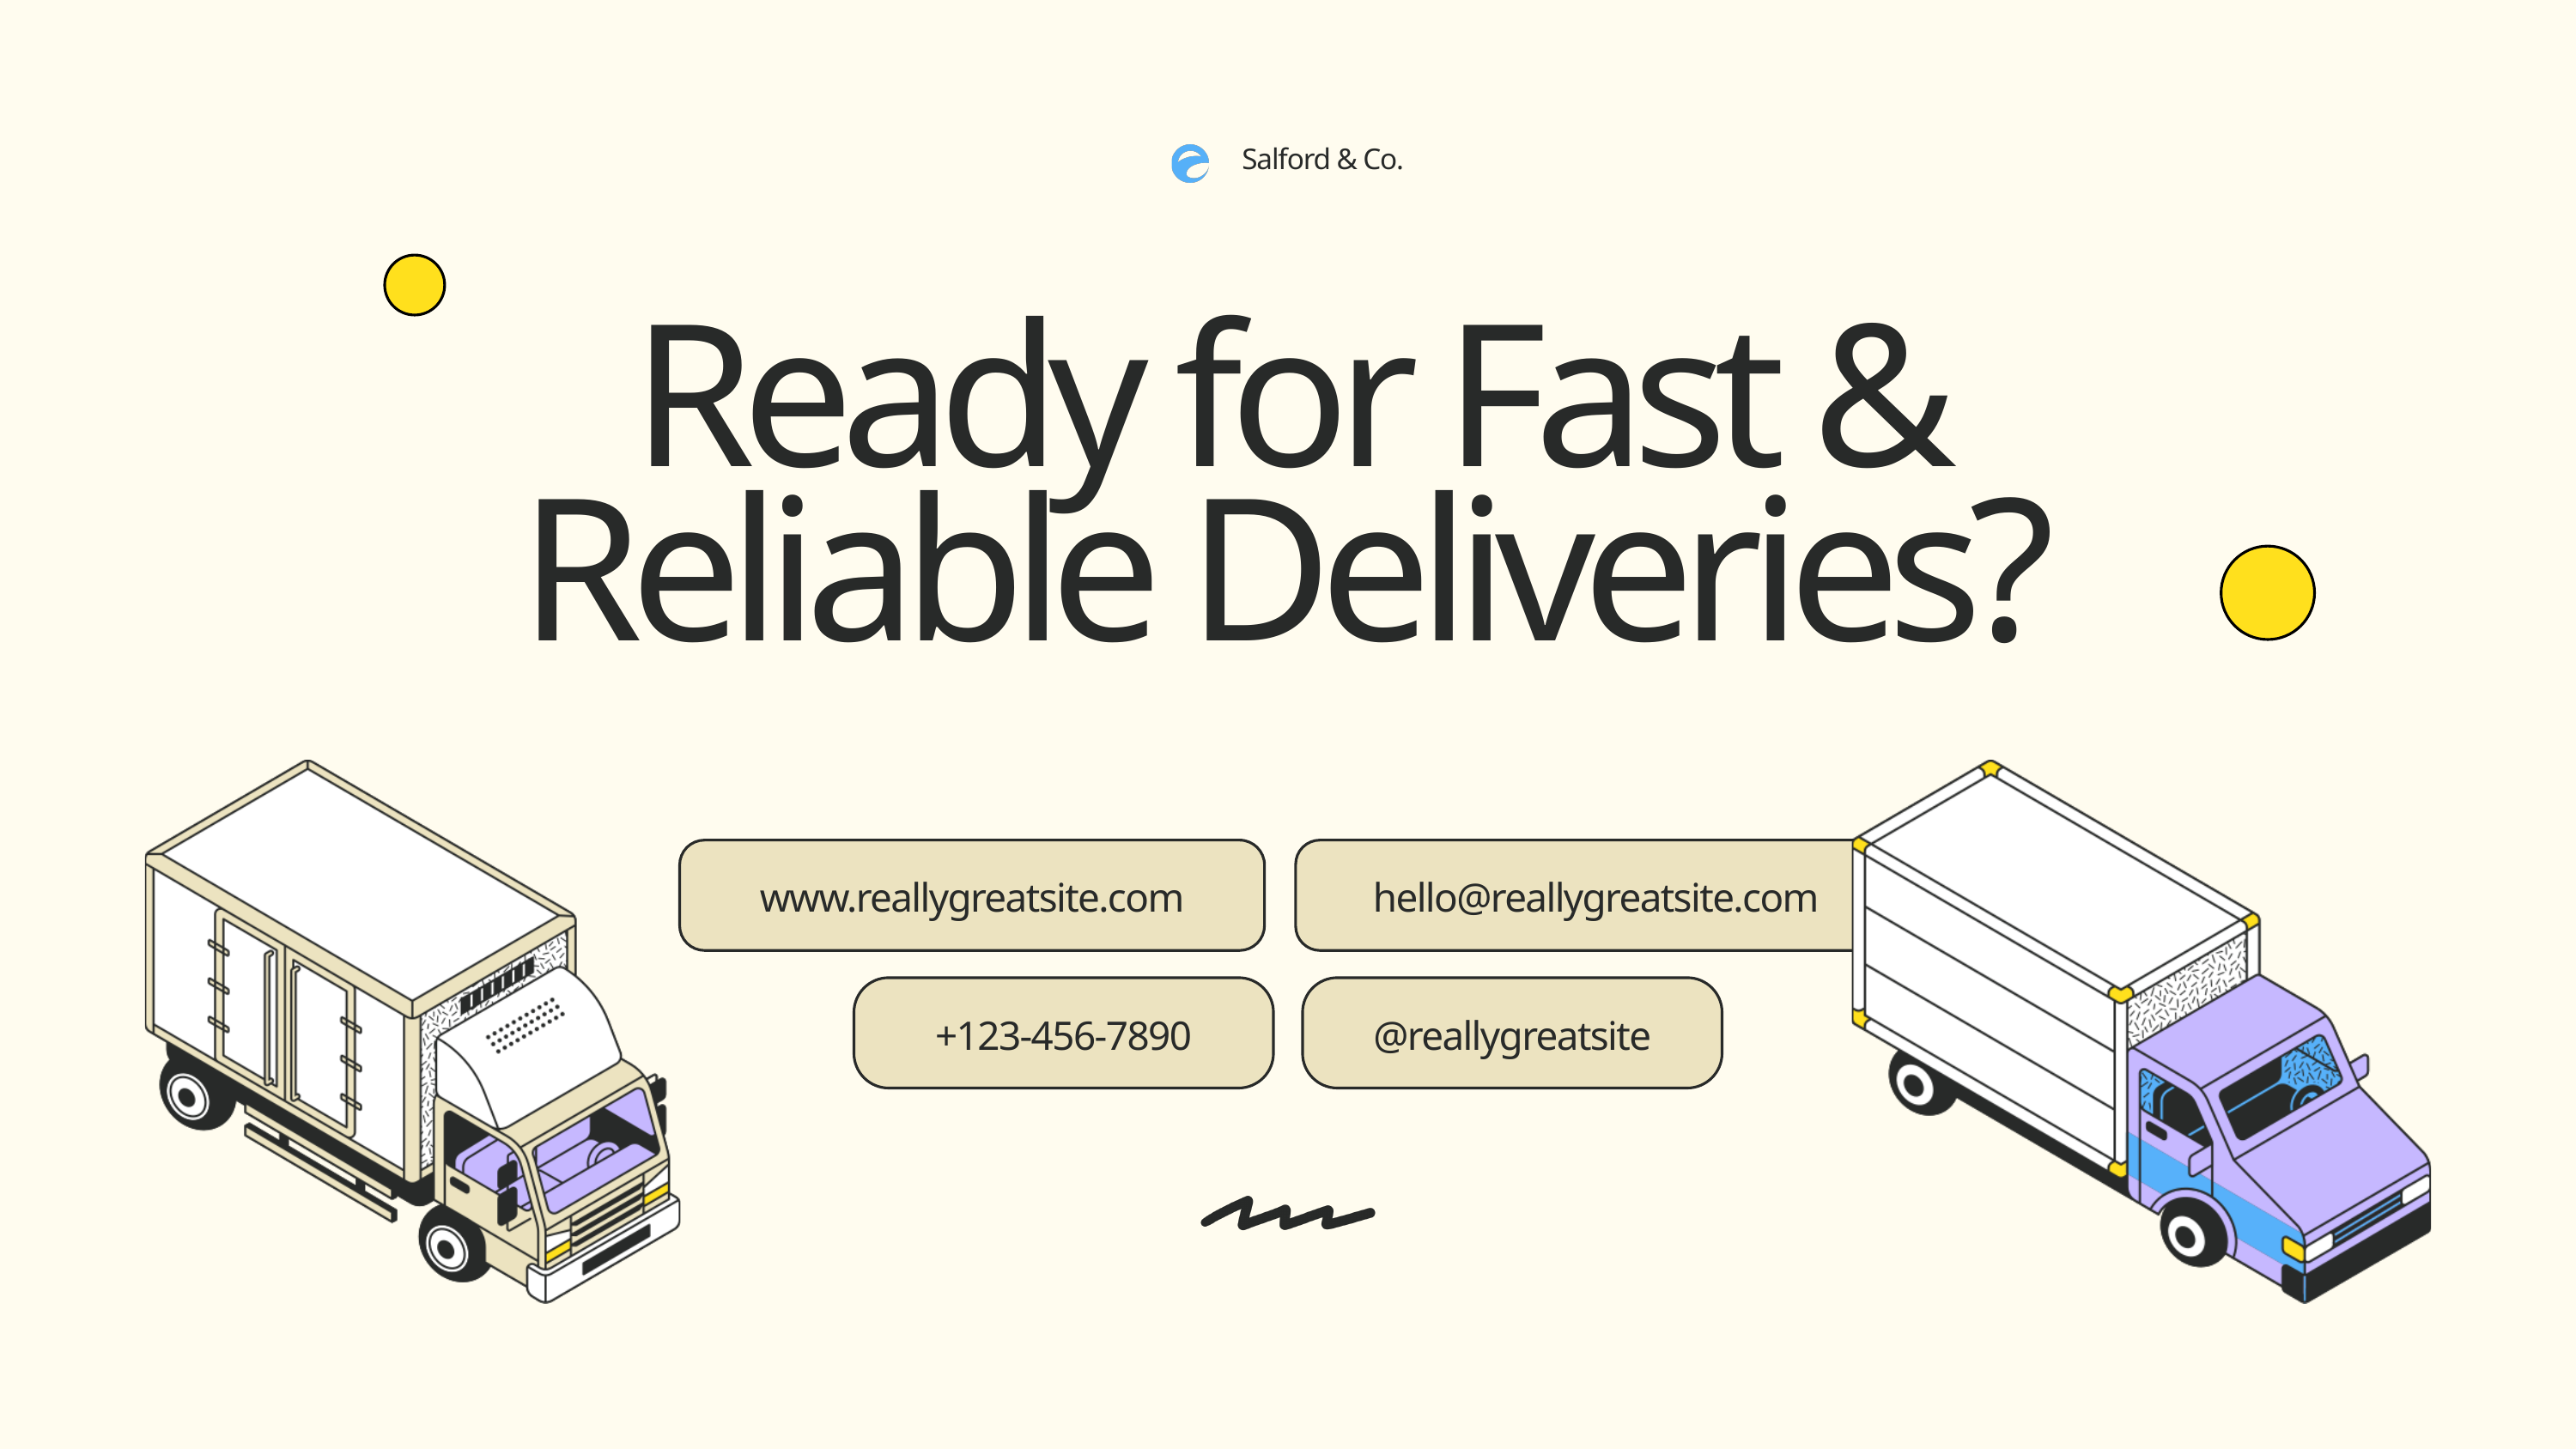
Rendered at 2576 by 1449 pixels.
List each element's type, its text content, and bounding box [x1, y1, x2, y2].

text_box Ready for Fast & Reliable Deliveries? [384, 331, 2192, 681]
text_box [1171, 144, 1209, 183]
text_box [679, 840, 1265, 951]
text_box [854, 977, 1274, 1088]
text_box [1295, 840, 1897, 951]
text_box [1851, 760, 2432, 1304]
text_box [2221, 545, 2315, 640]
text_box [1200, 1195, 1376, 1232]
text_box Salford & Co. [1208, 149, 1405, 176]
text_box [1302, 977, 1722, 1088]
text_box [384, 254, 446, 316]
text_box [144, 760, 681, 1304]
